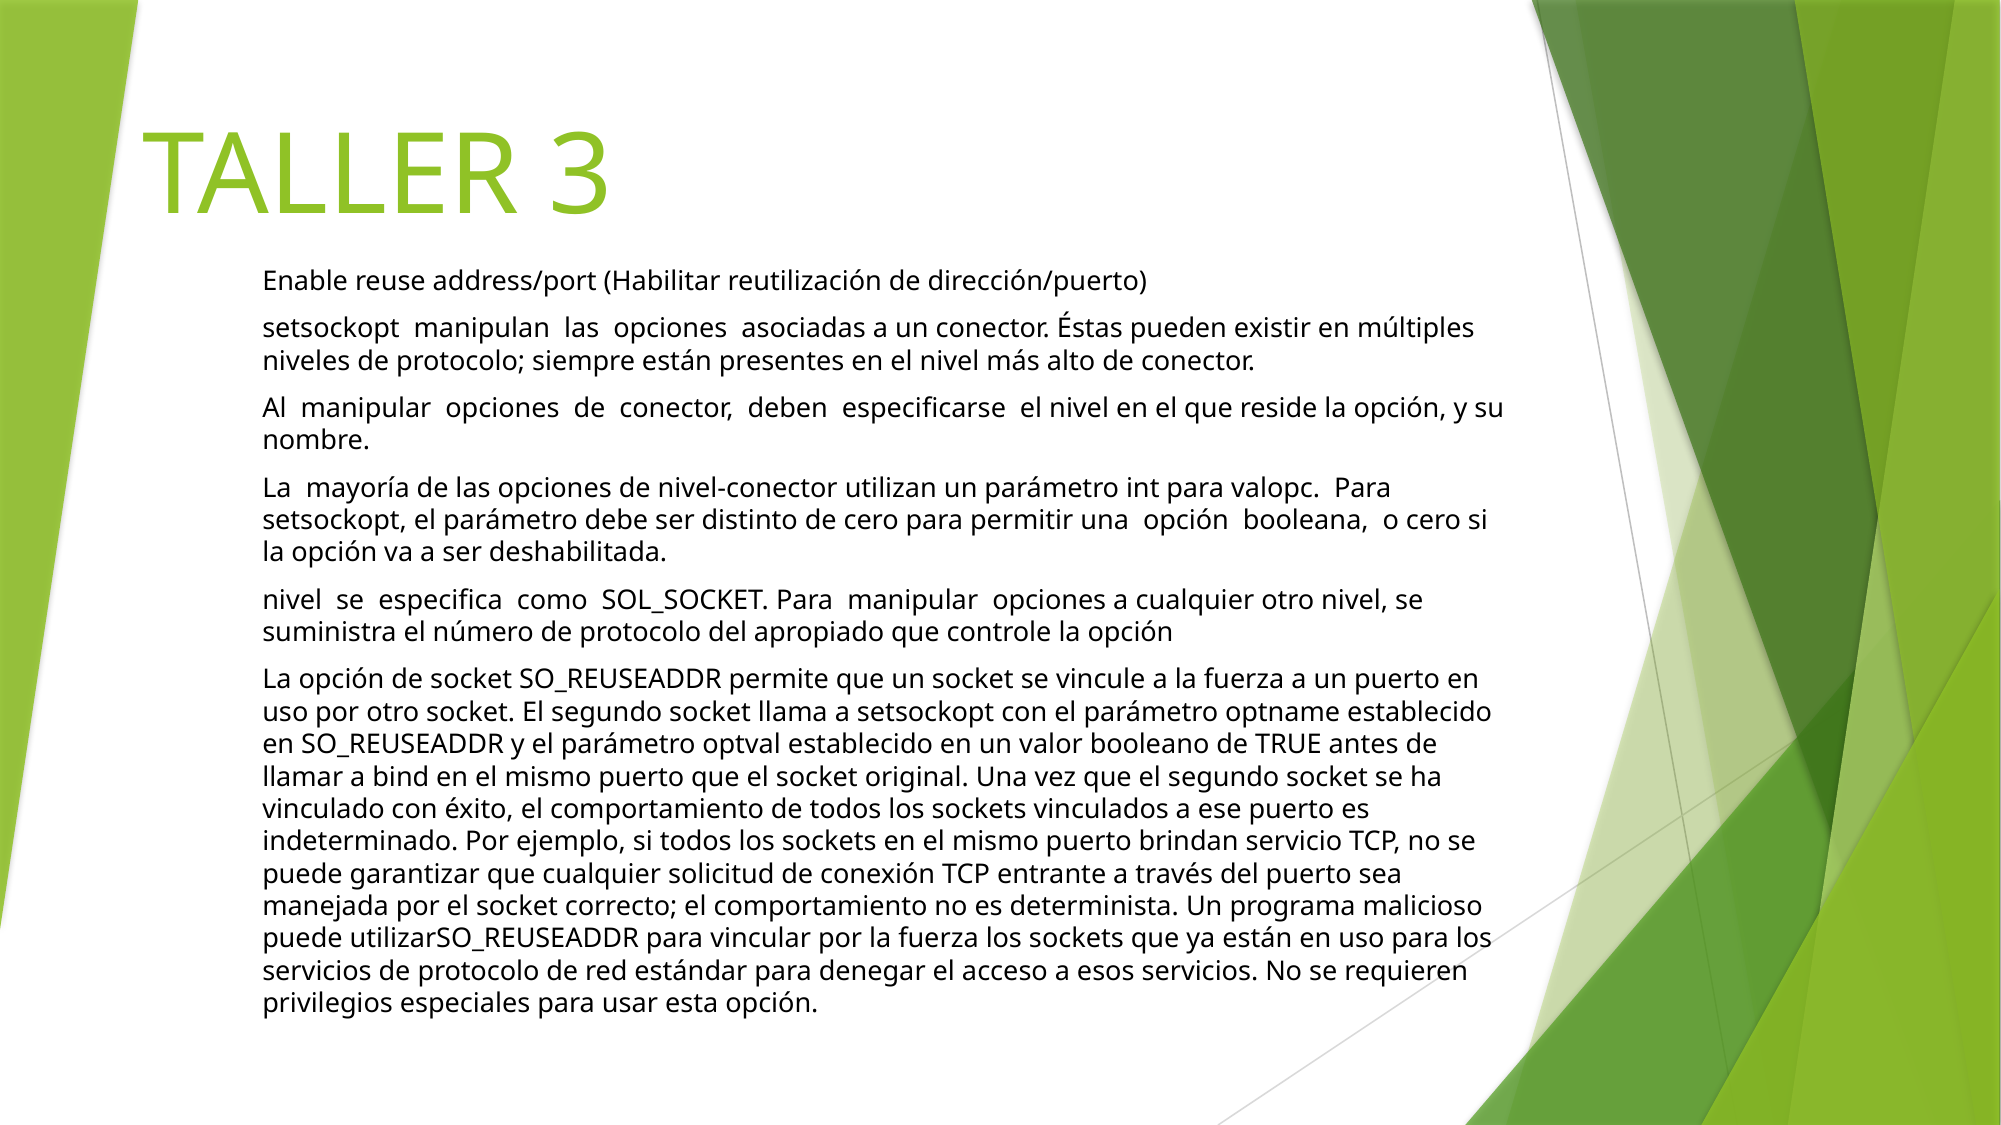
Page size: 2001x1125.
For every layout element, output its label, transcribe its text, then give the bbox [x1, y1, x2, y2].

title TALLER 3 [106, 30, 629, 244]
subtitle Enable reuse address/port (Habilitar reutilización de dirección/puerto) setsockopt manipulan las opciones asociadas a un conector. Éstas pueden existir en múltiples niveles de protocolo; siempre están presentes en el nivel más alto de conector. Al manipular opciones de conector, deben especificarse el nivel en el que reside la opción, y su nombre. La mayoría de las opciones de nivel-conector utilizan un parámetro int para valopc. Para setsockopt, el parámetro debe ser distinto de cero para permitir una opción booleana, o cero si la opción va a ser deshabilitada. nivel se especifica como SOL_SOCKET. Para manipular opciones a cualquier otro nivel, se suministra el número de protocolo del apropiado que controle la opción La opción de socket SO_REUSEADDR permite que un socket se vincule a la fuerza a un puerto en uso por otro socket. El segundo socket llama a setsockopt con el parámetro optname establecido en SO_REUSEADDR y el parámetro optval establecido en un valor booleano de TRUE antes de llamar a bind en el mismo puerto que el socket original. Una vez que el segundo socket se ha vinculado con éxito, el comportamiento de todos los sockets vinculados a ese puerto es indeterminado. Por ejemplo, si todos los sockets en el mismo puerto brindan servicio TCP, no se puede garantizar que cualquier solicitud de conexión TCP entrante a través del puerto sea manejada por el socket correcto; el comportamiento no es determinista. Un programa malicioso puede utilizarSO_REUSEADDR para vincular por la fuerza los sockets que ya están en uso para los servicios de protocolo de red estándar para denegar el acceso a esos servicios. No se requieren privilegios especiales para usar esta opción. [247, 255, 1522, 1028]
